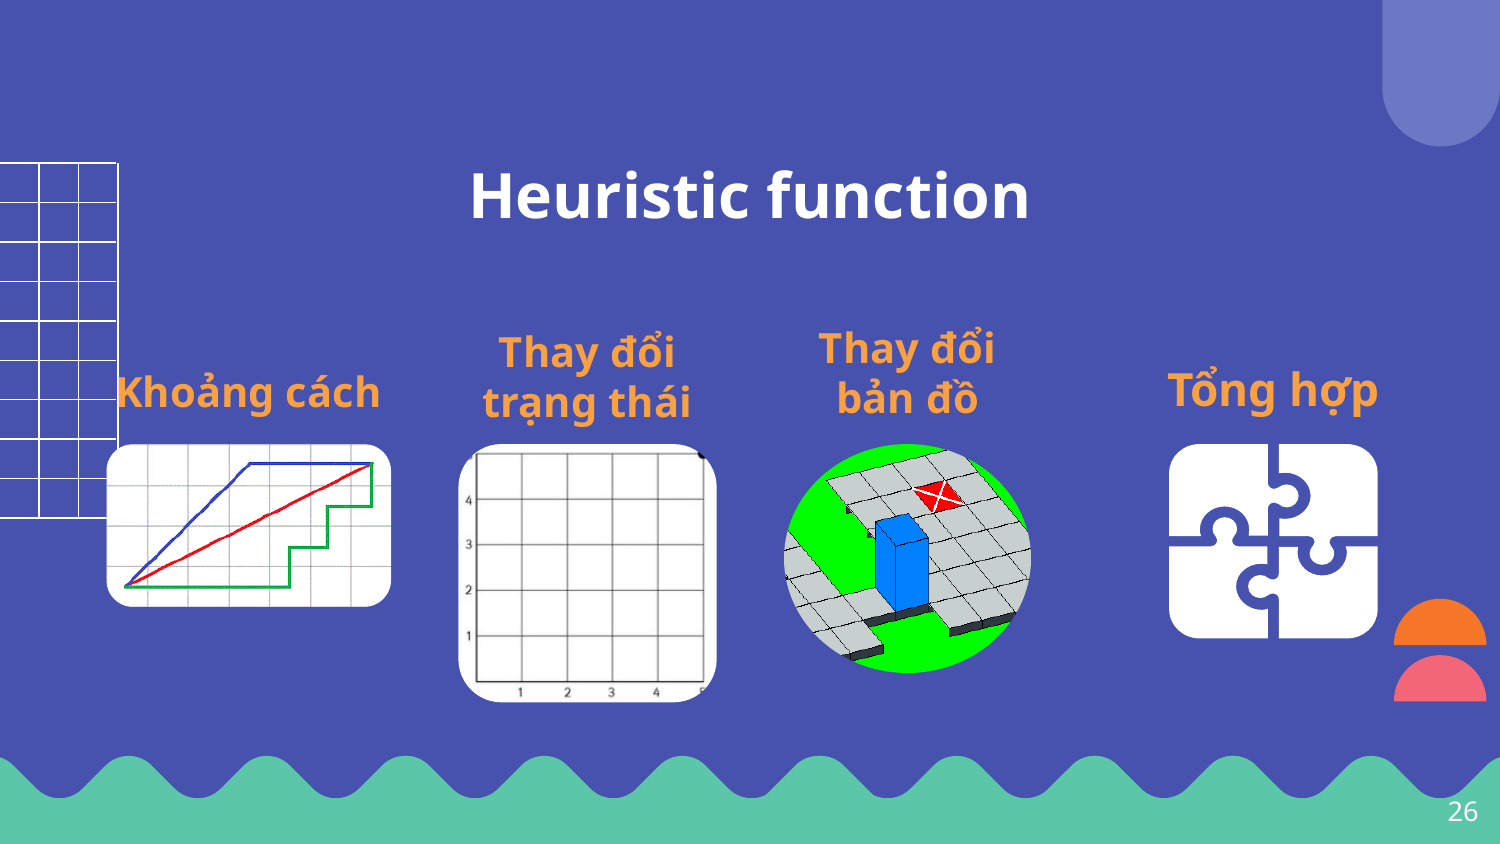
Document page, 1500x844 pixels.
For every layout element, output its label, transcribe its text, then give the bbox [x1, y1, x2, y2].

subtitle Tổng hợp [1125, 341, 1422, 431]
title Heuristic function [118, 141, 1382, 236]
subtitle Thay đổi bản đồ [791, 299, 1024, 438]
picture [106, 443, 392, 608]
picture [458, 443, 717, 703]
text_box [1168, 443, 1378, 639]
subtitle Khoảng cách [78, 341, 419, 431]
picture [783, 443, 1032, 674]
slide_number ‹#› [1403, 779, 1494, 844]
subtitle Thay đổi trạng thái [451, 302, 724, 441]
